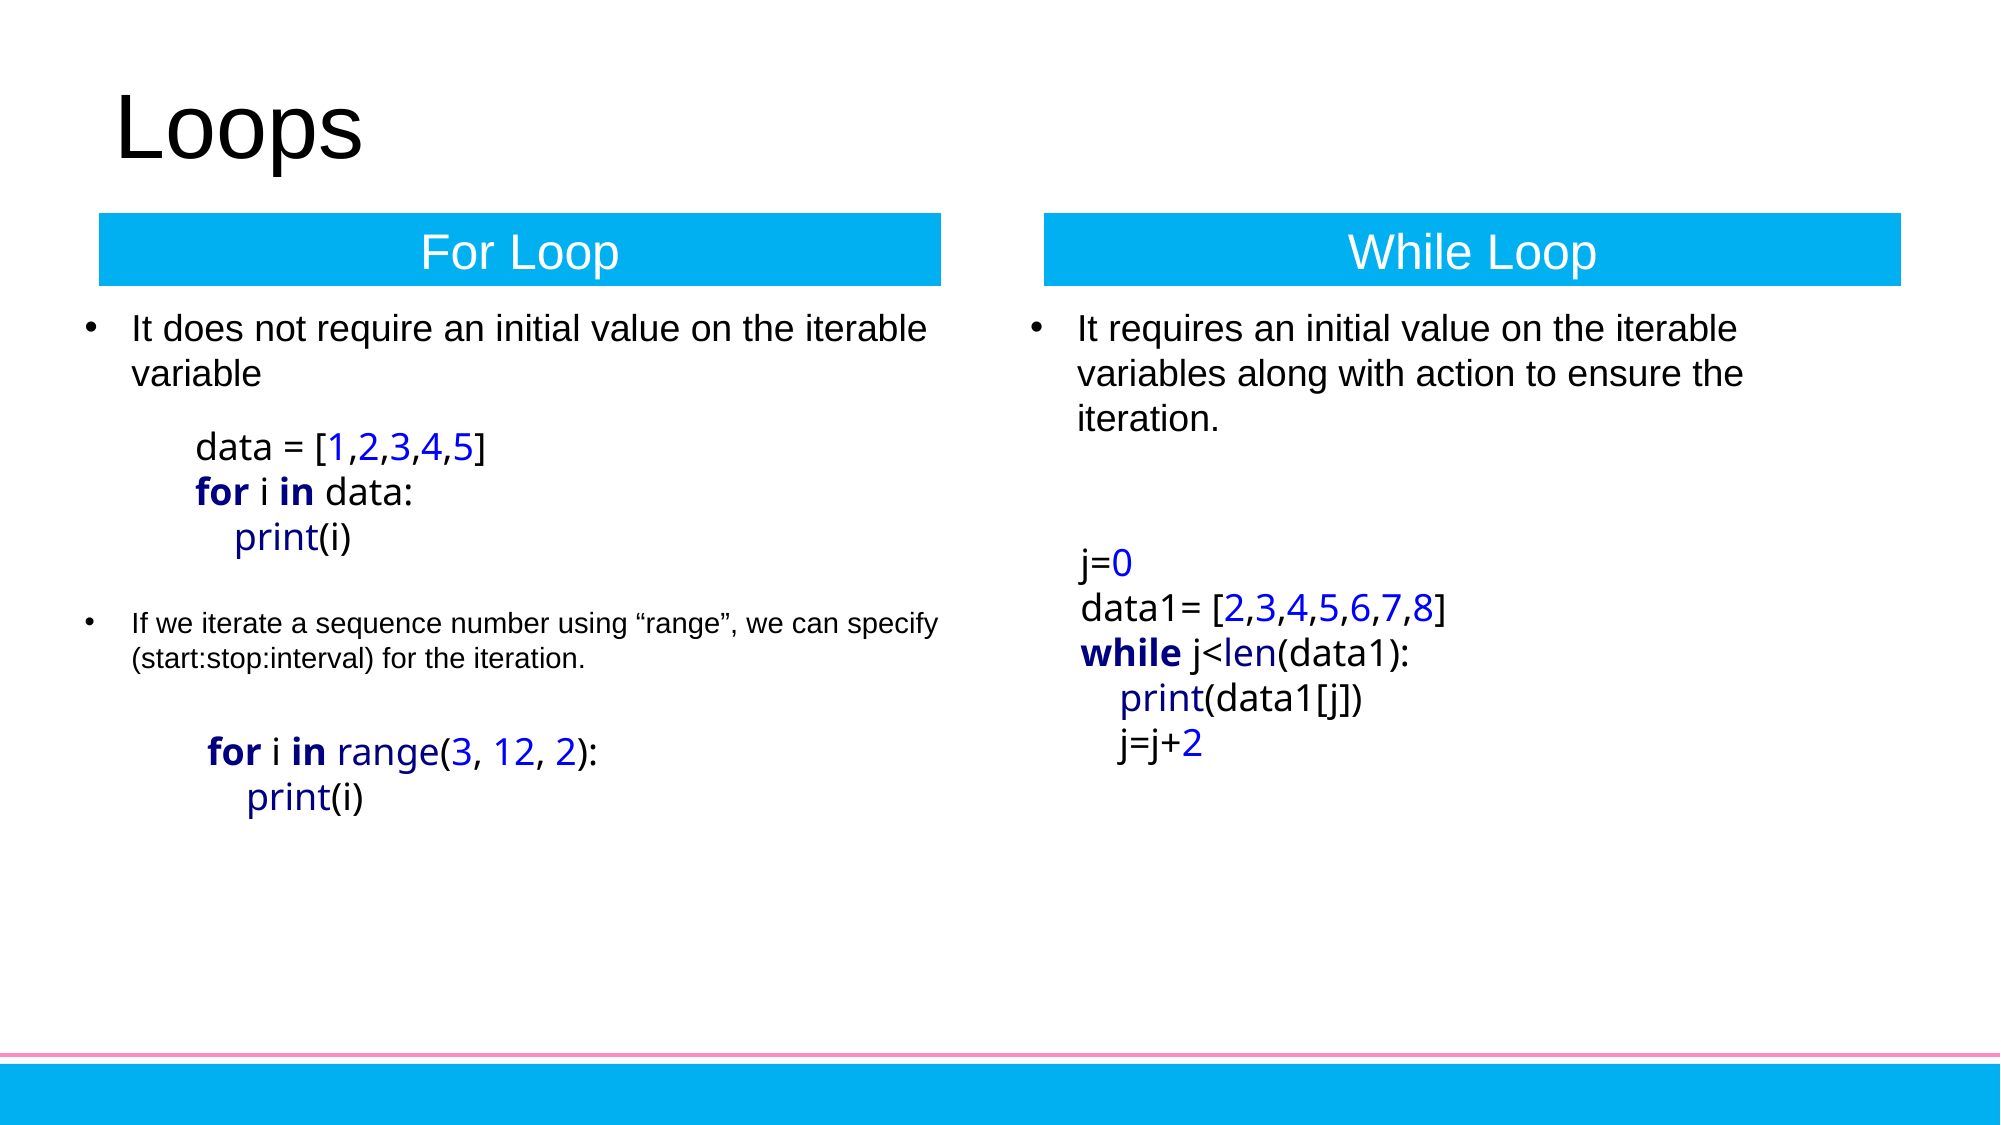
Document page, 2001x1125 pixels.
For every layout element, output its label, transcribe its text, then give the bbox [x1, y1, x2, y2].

text_box for i in range(3, 12, 2): print(i) [191, 719, 665, 825]
text_box It does not require an initial value on the iterable variable If we iterate a sequence number using “range”, we can specify (start:stop:interval) for the iteration. [69, 296, 971, 682]
text_box While Loop [1044, 213, 1901, 286]
text_box It requires an initial value on the iterable variables along with action to ensure the iteration. [1015, 296, 1859, 447]
text_box j=0 data1= [2,3,4,5,6,7,8] while j<len(data1): print(data1[j]) j=j+2 [1065, 531, 1788, 772]
title Loops [99, 72, 1900, 188]
text_box For Loop [99, 213, 941, 286]
text_box data = [1,2,3,4,5] for i in data: print(i) [180, 415, 582, 566]
